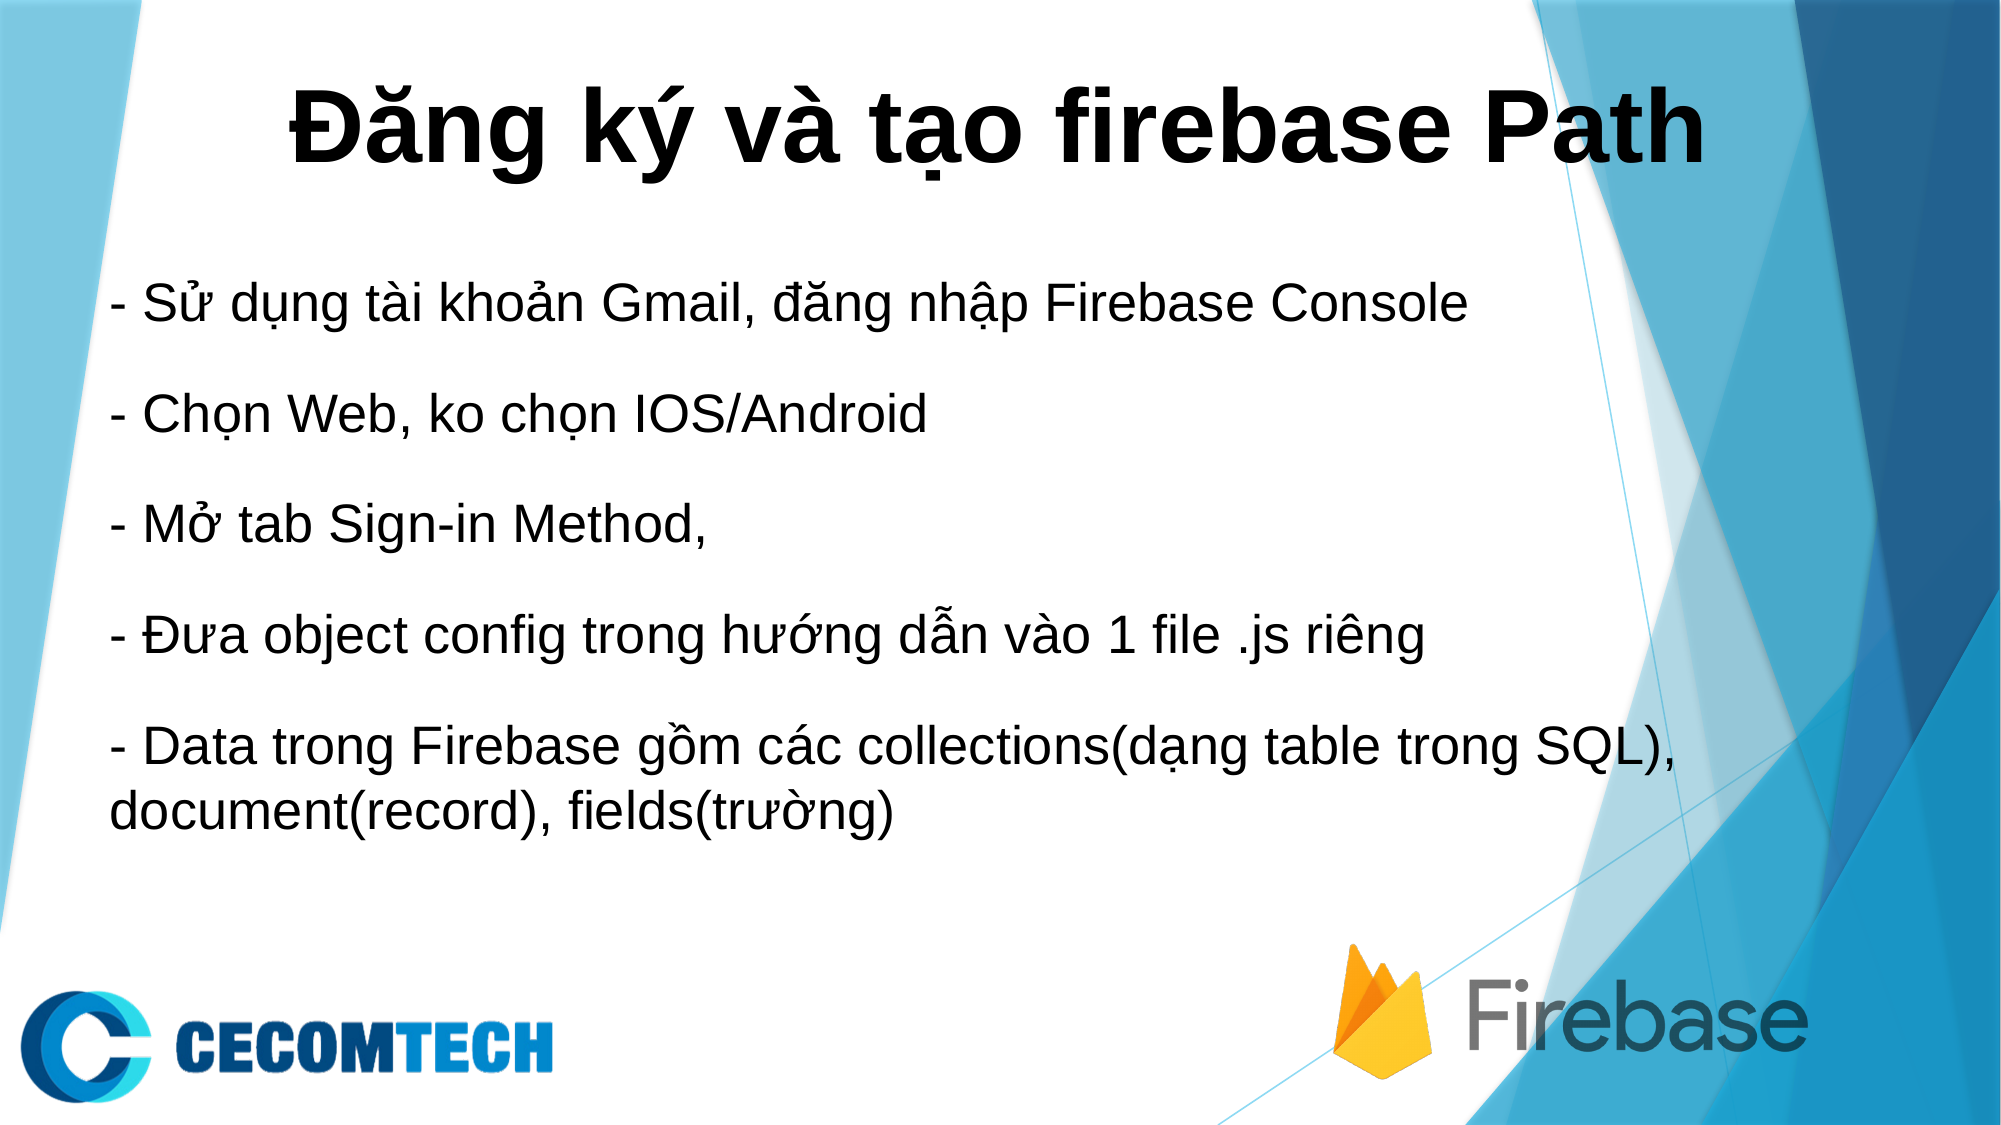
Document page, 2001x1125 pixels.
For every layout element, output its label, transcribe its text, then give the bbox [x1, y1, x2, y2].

title Đăng ký và tạo firebase Path [0, 19, 2000, 191]
subtitle - Sử dụng tài khoản Gmail, đăng nhập Firebase Console - Chọn Web, ko chọn IOS/Android - Mở tab Sign-in Method, - Đưa object config trong hướng dẫn vào 1 file .js riêng - Data trong Firebase gồm các collections(dạng table trong SQL), document(record), fields(trường) [94, 259, 1871, 956]
picture [1234, 840, 1906, 1125]
picture [0, 979, 578, 1115]
